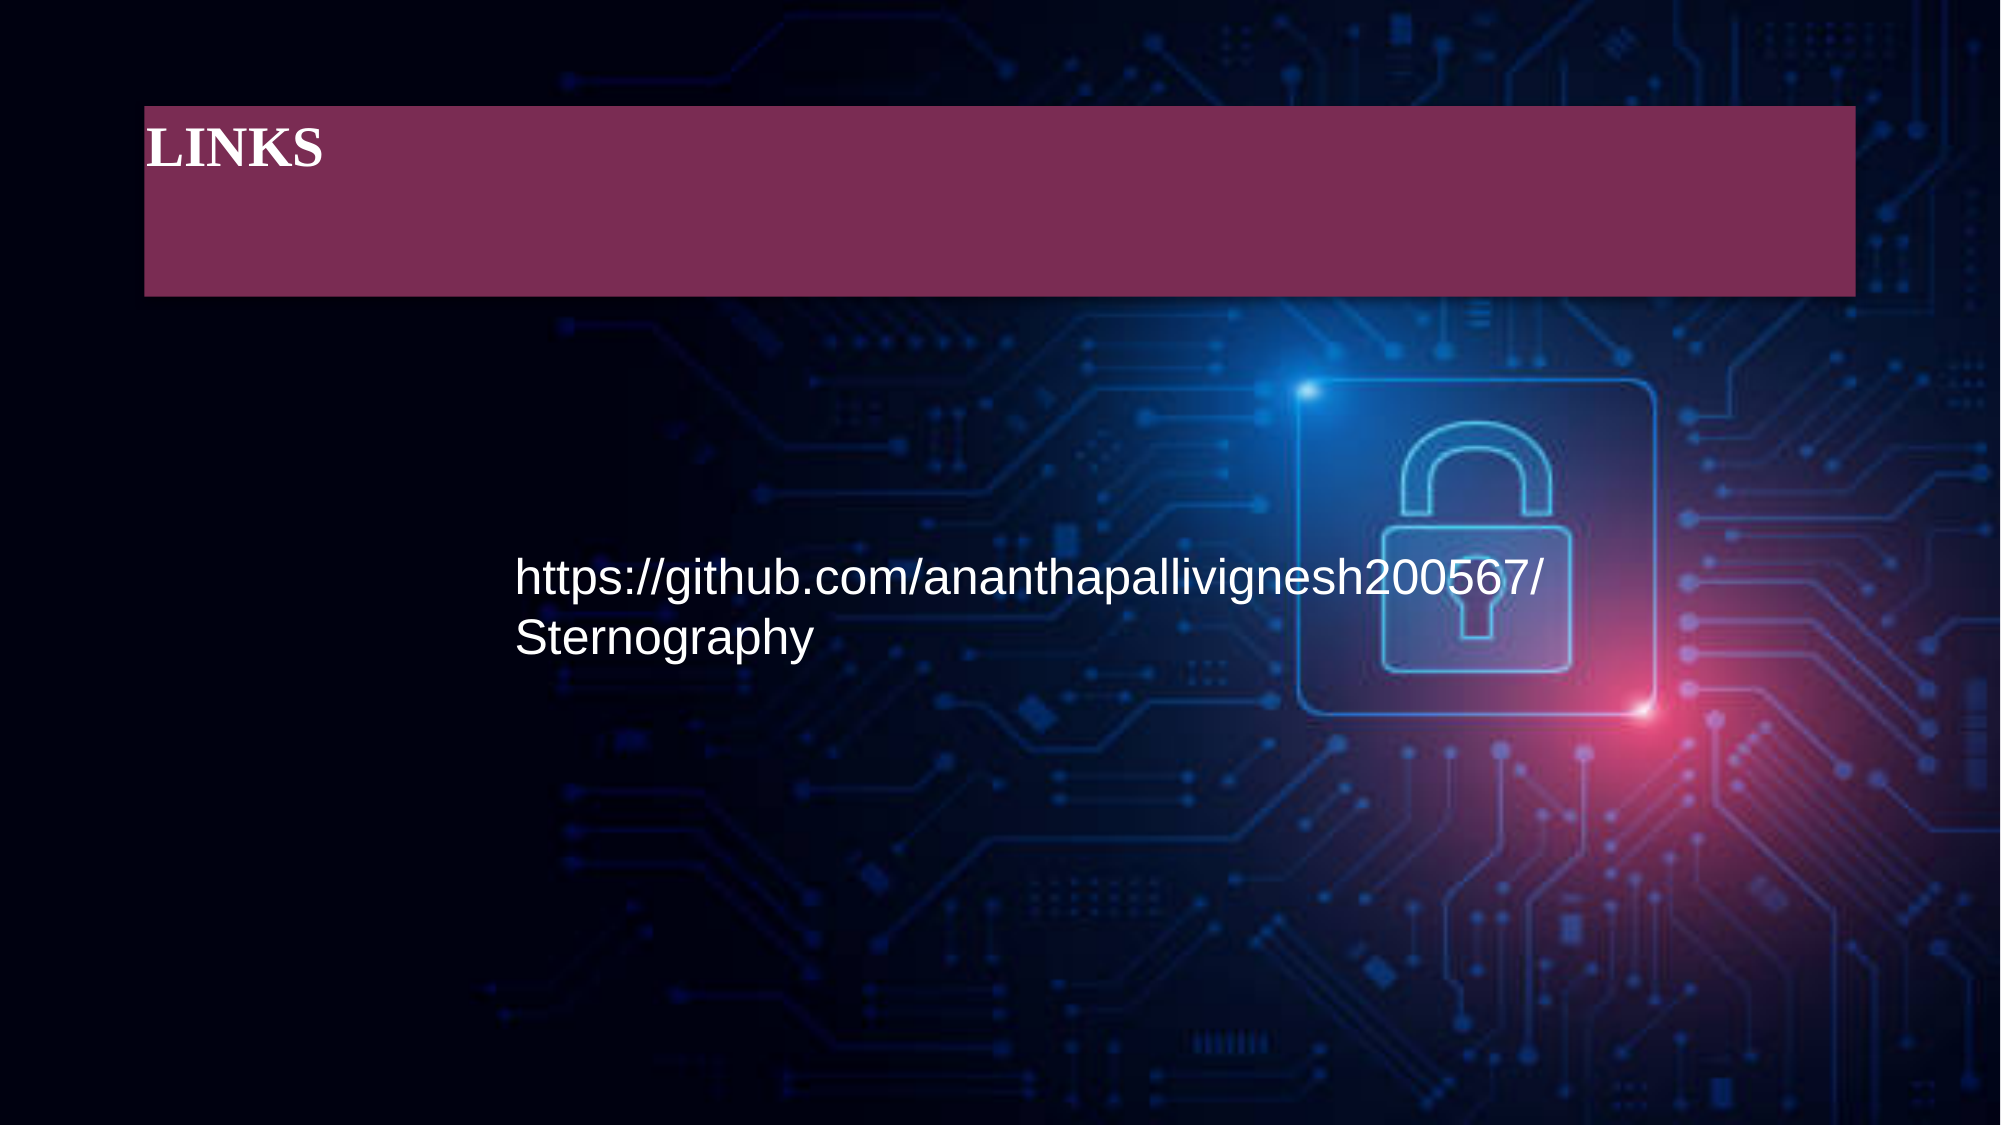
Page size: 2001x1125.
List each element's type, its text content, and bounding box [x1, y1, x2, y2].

picture [0, 0, 2001, 1125]
title LINKS [144, 106, 1856, 297]
text_box https://github.com/ananthapallivignesh200567/Sternography [499, 537, 1683, 673]
